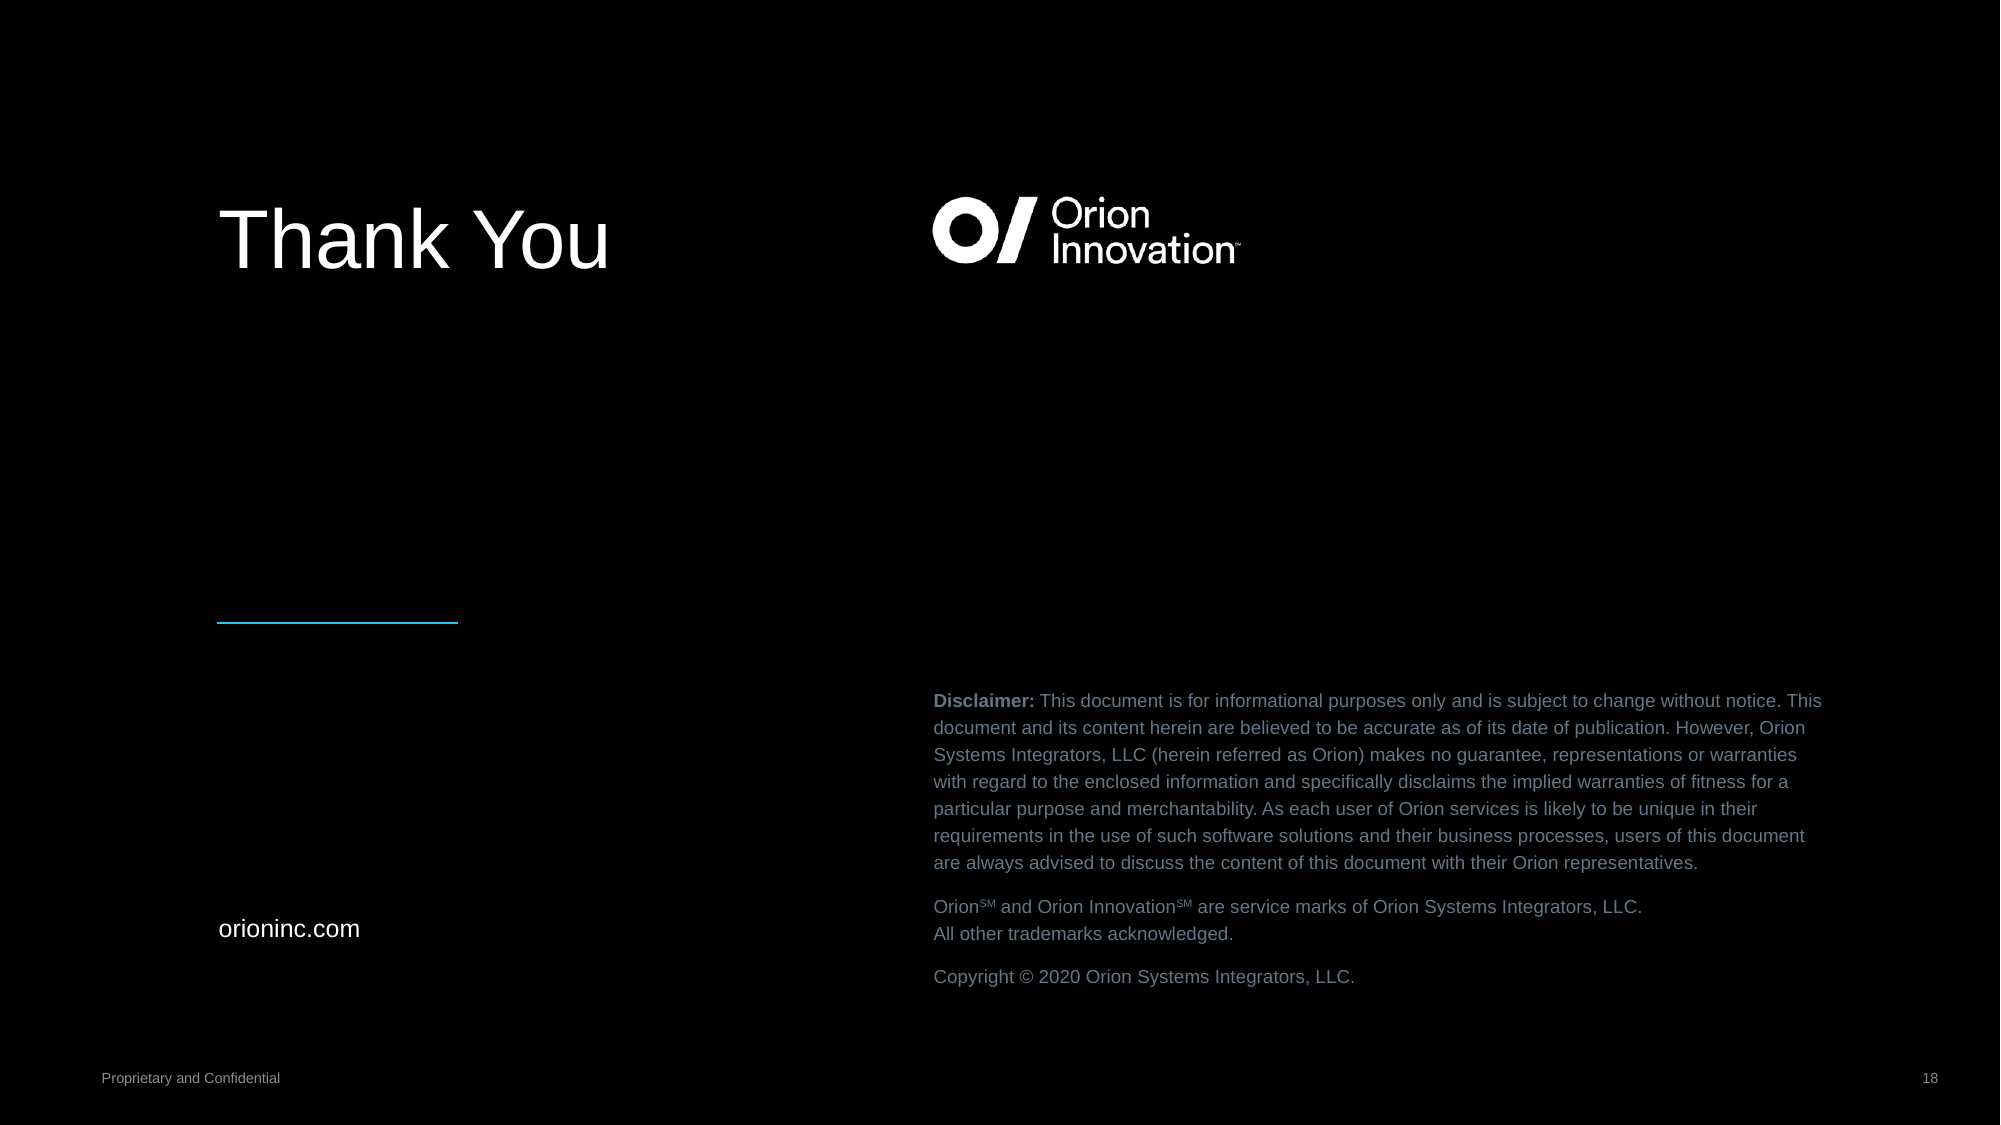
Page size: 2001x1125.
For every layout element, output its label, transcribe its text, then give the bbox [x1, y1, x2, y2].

picture [932, 196, 1241, 264]
title Thank You [218, 175, 847, 421]
